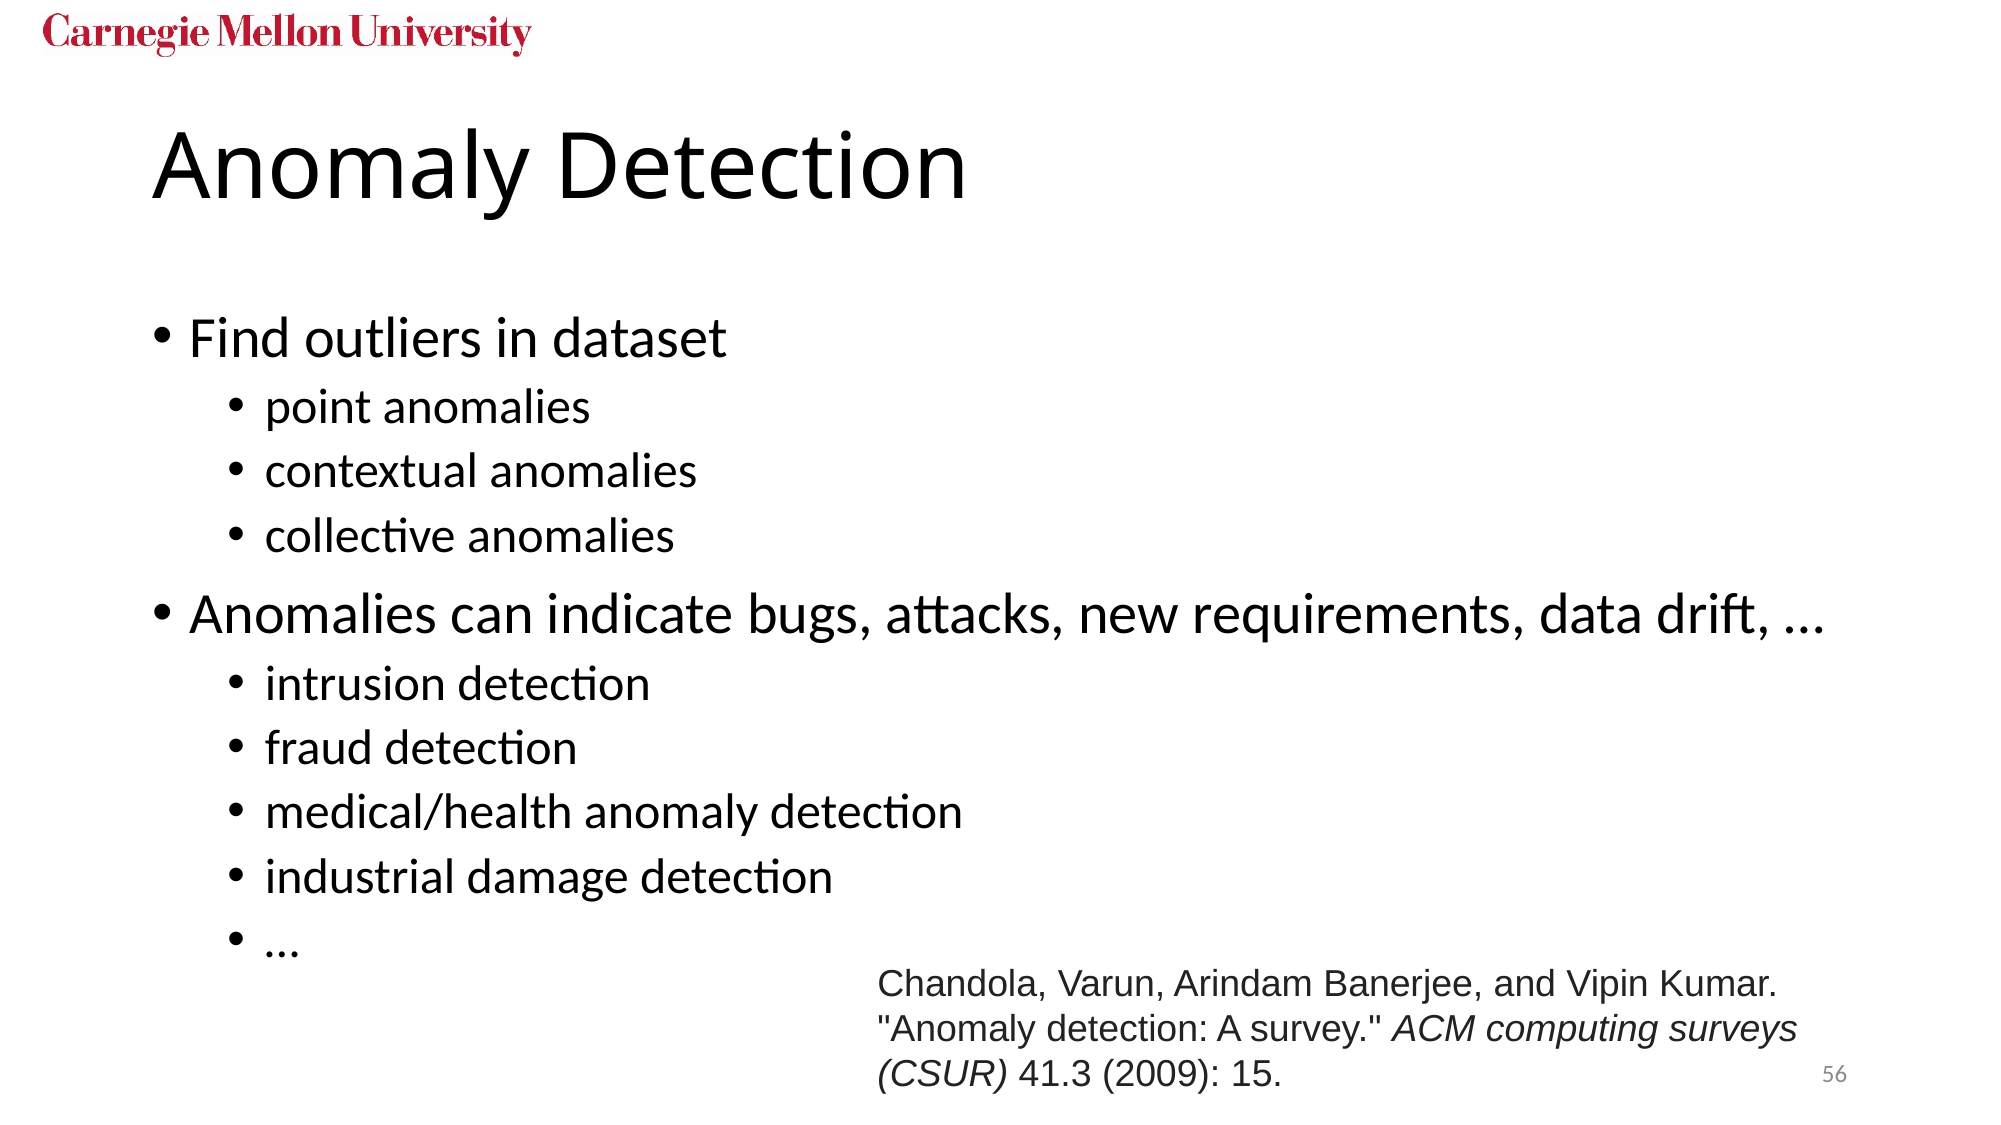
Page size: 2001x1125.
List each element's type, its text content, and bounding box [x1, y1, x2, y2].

list Find outliers in dataset point anomalies contextual anomalies collective anomalies Anomalies can indicate bugs, attacks, new requirements, data drift, … intrusion detection fraud detection medical/health anomaly detection industrial damage detection … [137, 299, 1863, 1014]
picture [43, 13, 532, 57]
title Anomaly Detection [137, 59, 1863, 278]
text_box Chandola, Varun, Arindam Banerjee, and Vipin Kumar. "Anomaly detection: A survey." ACM computing surveys (CSUR) 41.3 (2009): 15. [862, 951, 1863, 1101]
